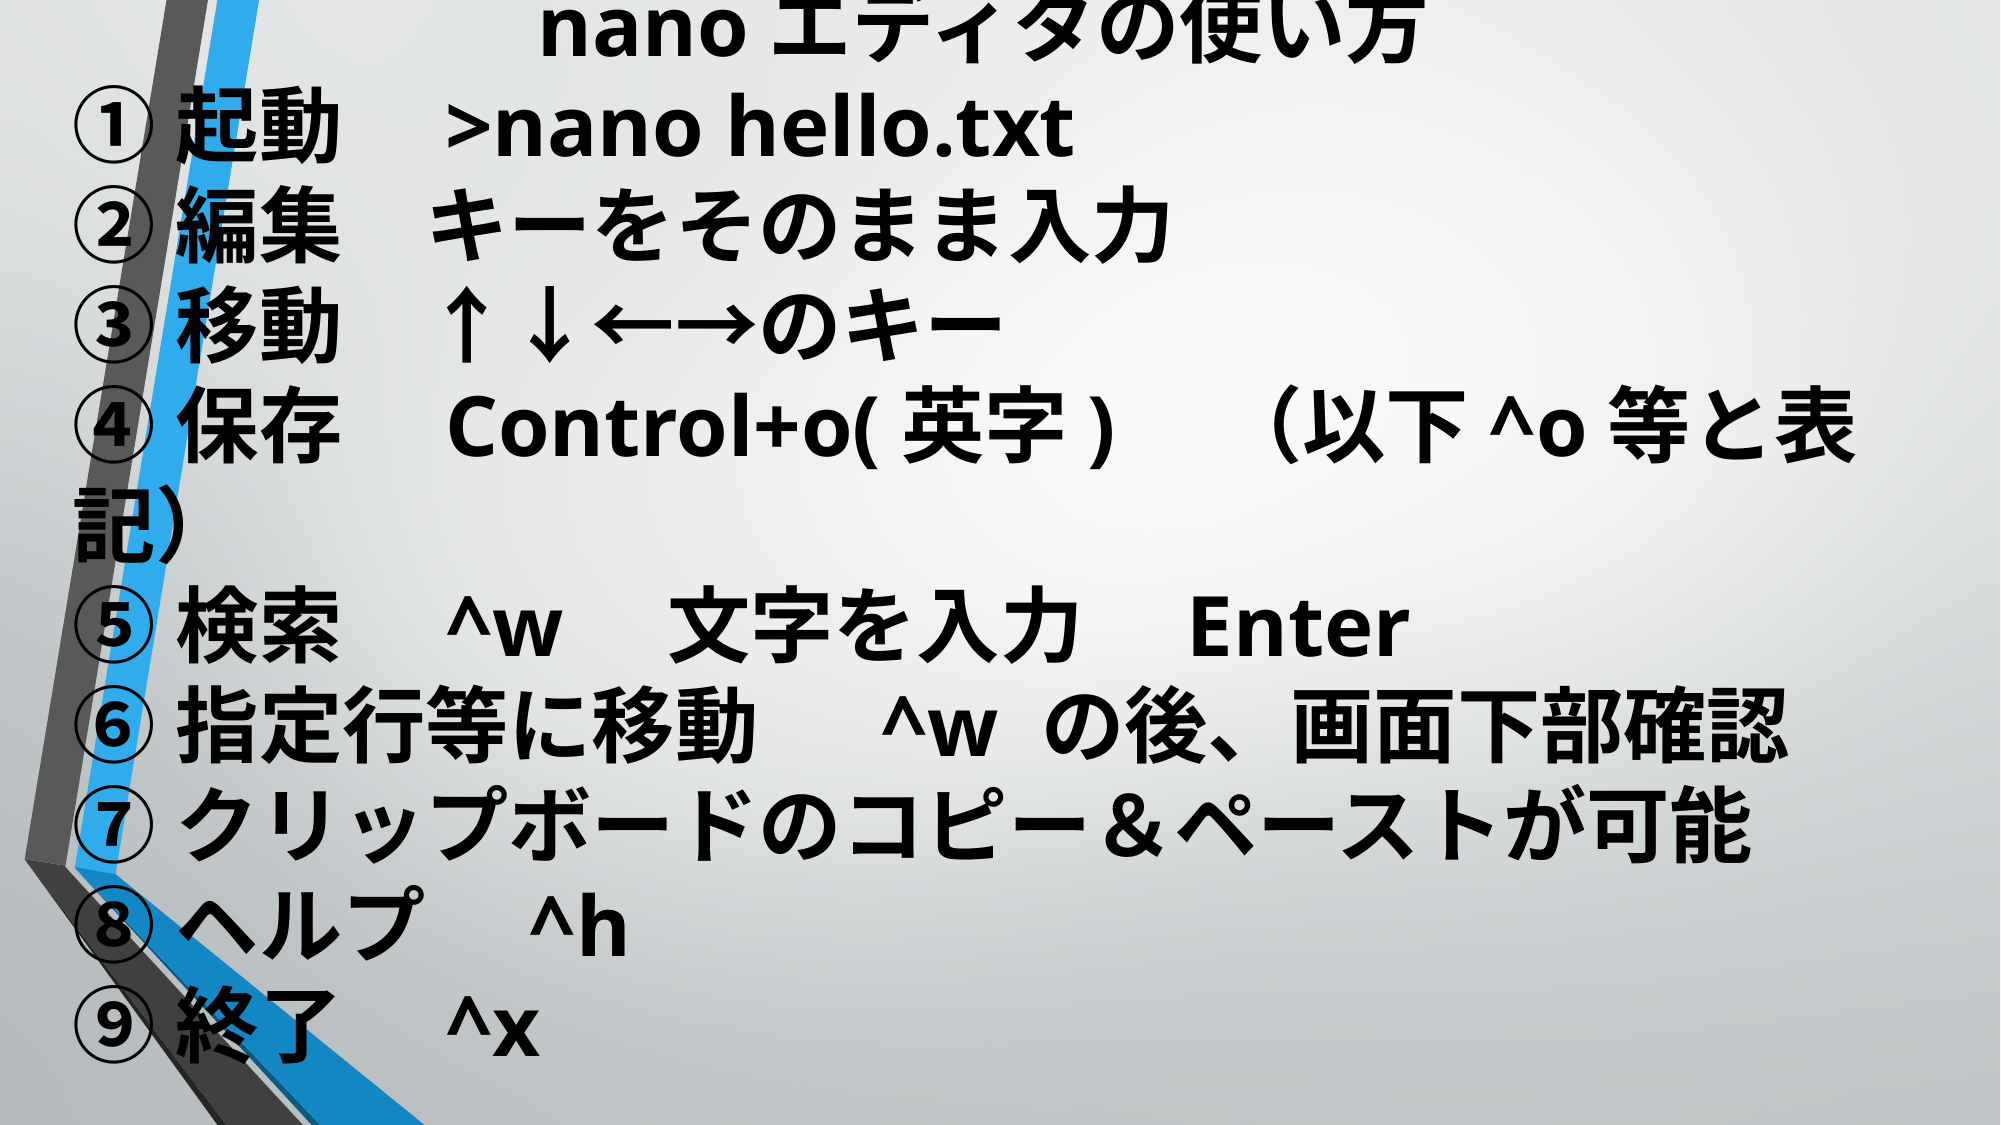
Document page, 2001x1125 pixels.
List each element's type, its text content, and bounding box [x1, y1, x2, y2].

list nanoエディタの使い方 ①起動 >nano hello.txt ②編集 キーをそのまま入力 ③移動 ↑↓←→のキー ④保存 Control+o(英字) （以下^o等と表記） ⑤検索 ^w 文字を入力 Enter ⑥指定行等に移動 ^w の後、画面下部確認 ⑦クリップボードのコピー＆ペーストが可能 ⑧ヘルプ ^h ⑨終了 ^x [57, 71, 1910, 1075]
text_box [265, 335, 1910, 1023]
